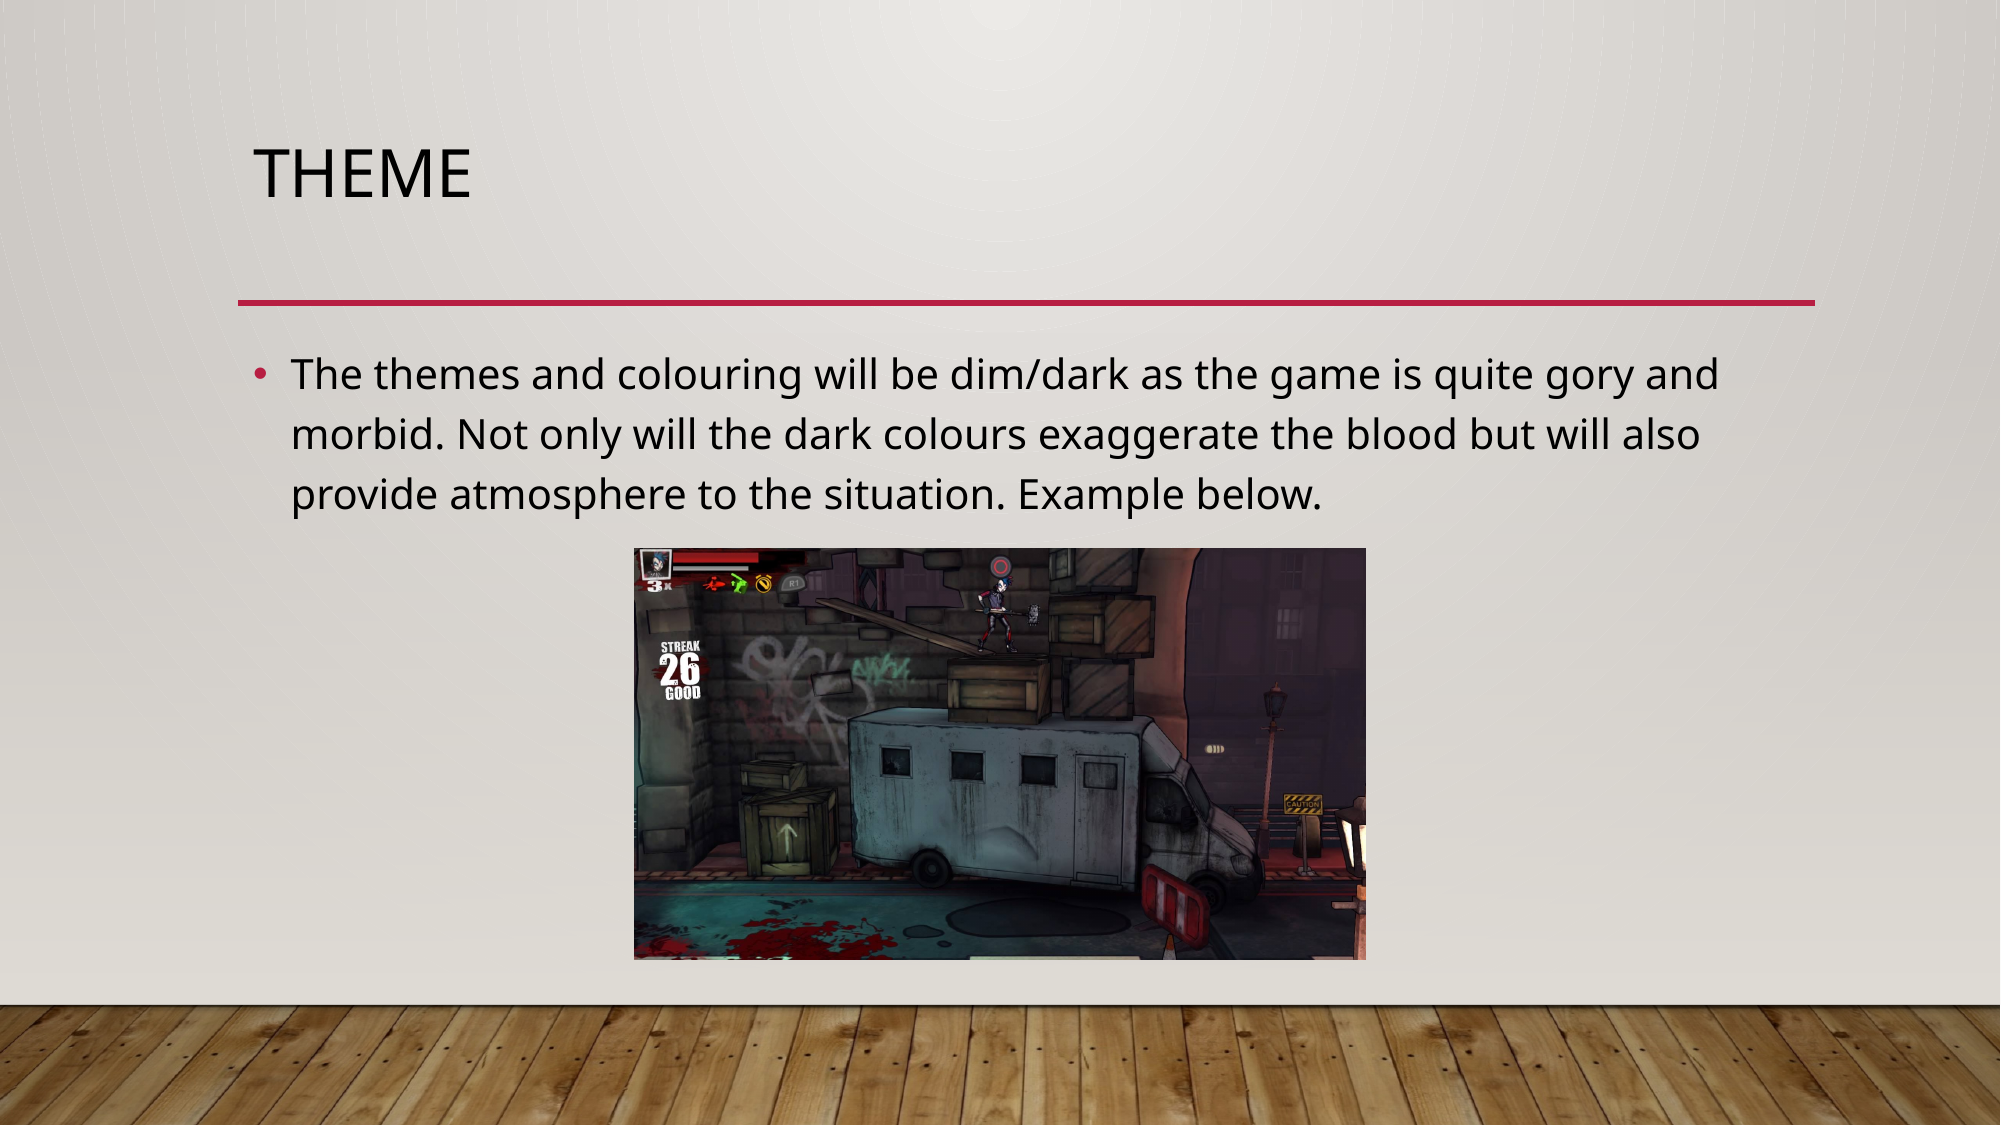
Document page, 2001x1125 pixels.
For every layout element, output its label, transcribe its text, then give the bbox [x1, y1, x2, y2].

list The themes and colouring will be dim/dark as the game is quite gory and morbid. Not only will the dark colours exaggerate the blood but will also provide atmosphere to the situation. Example below. [238, 330, 1814, 897]
title Theme [238, 131, 1814, 305]
picture [0, 1005, 2000, 1125]
picture [634, 548, 1366, 961]
